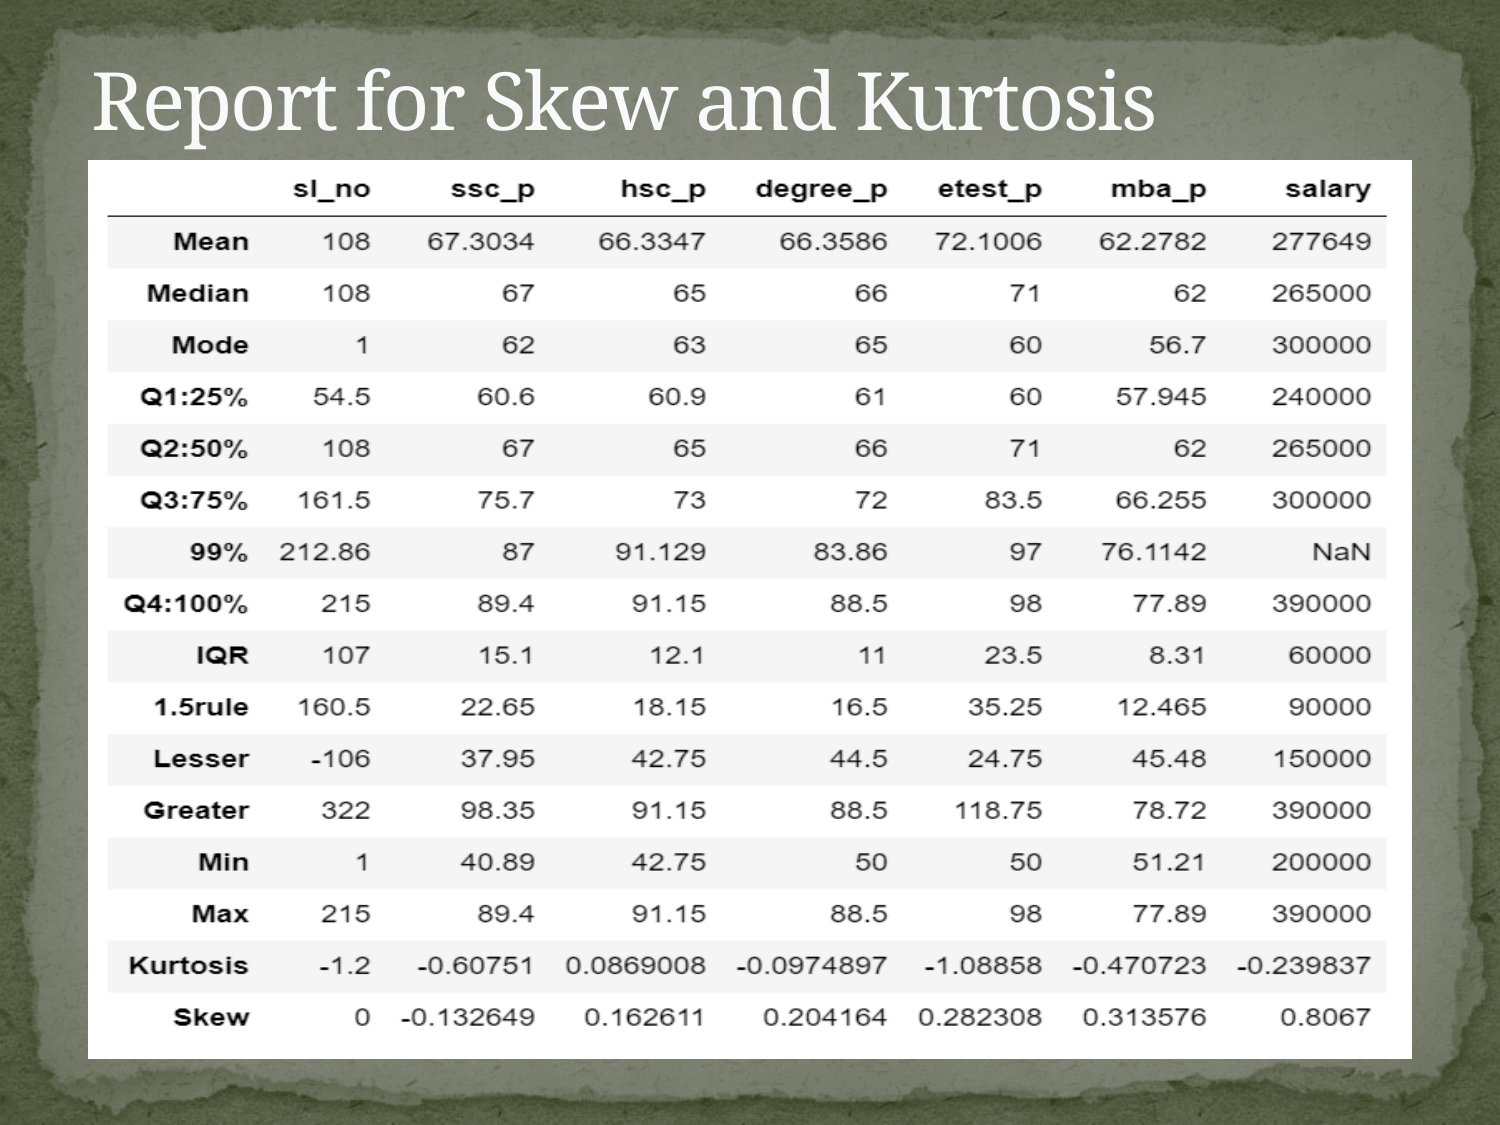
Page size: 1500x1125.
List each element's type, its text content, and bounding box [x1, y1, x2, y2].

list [92, 164, 1409, 1056]
title Report for Skew and Kurtosis [76, 42, 1427, 155]
